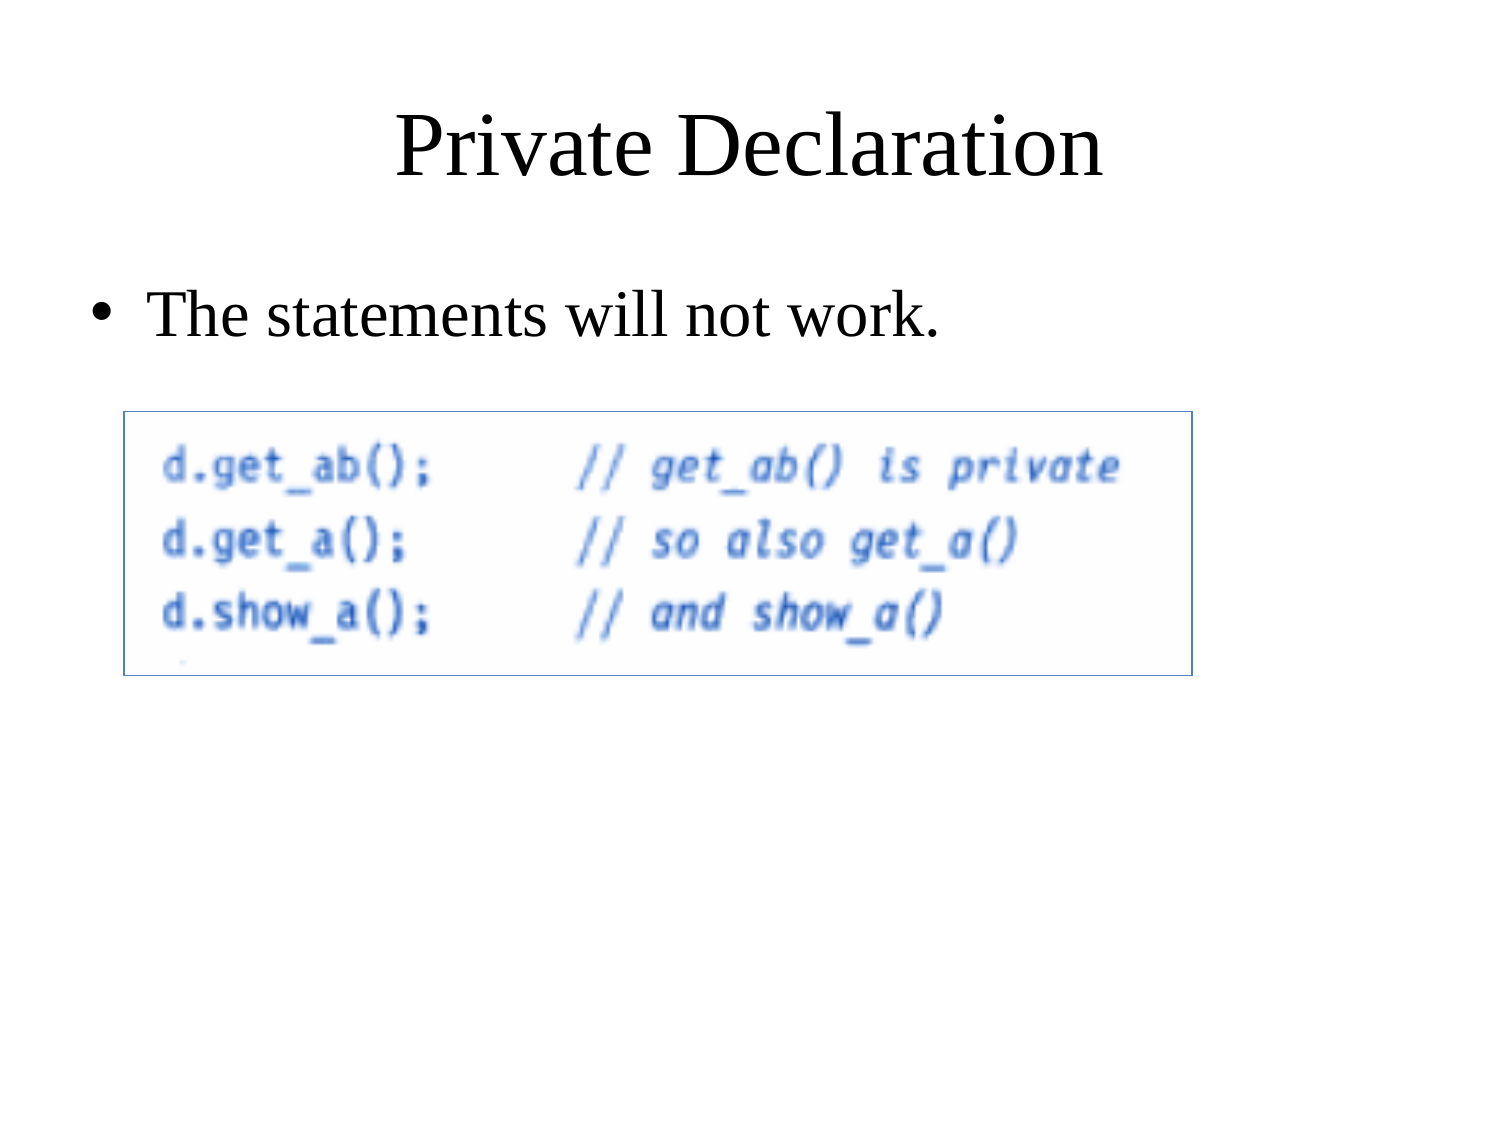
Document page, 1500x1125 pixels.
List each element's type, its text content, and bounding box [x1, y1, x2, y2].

picture [124, 412, 1192, 676]
title Private Declaration [75, 45, 1425, 233]
list The statements will not work. [75, 262, 1425, 375]
